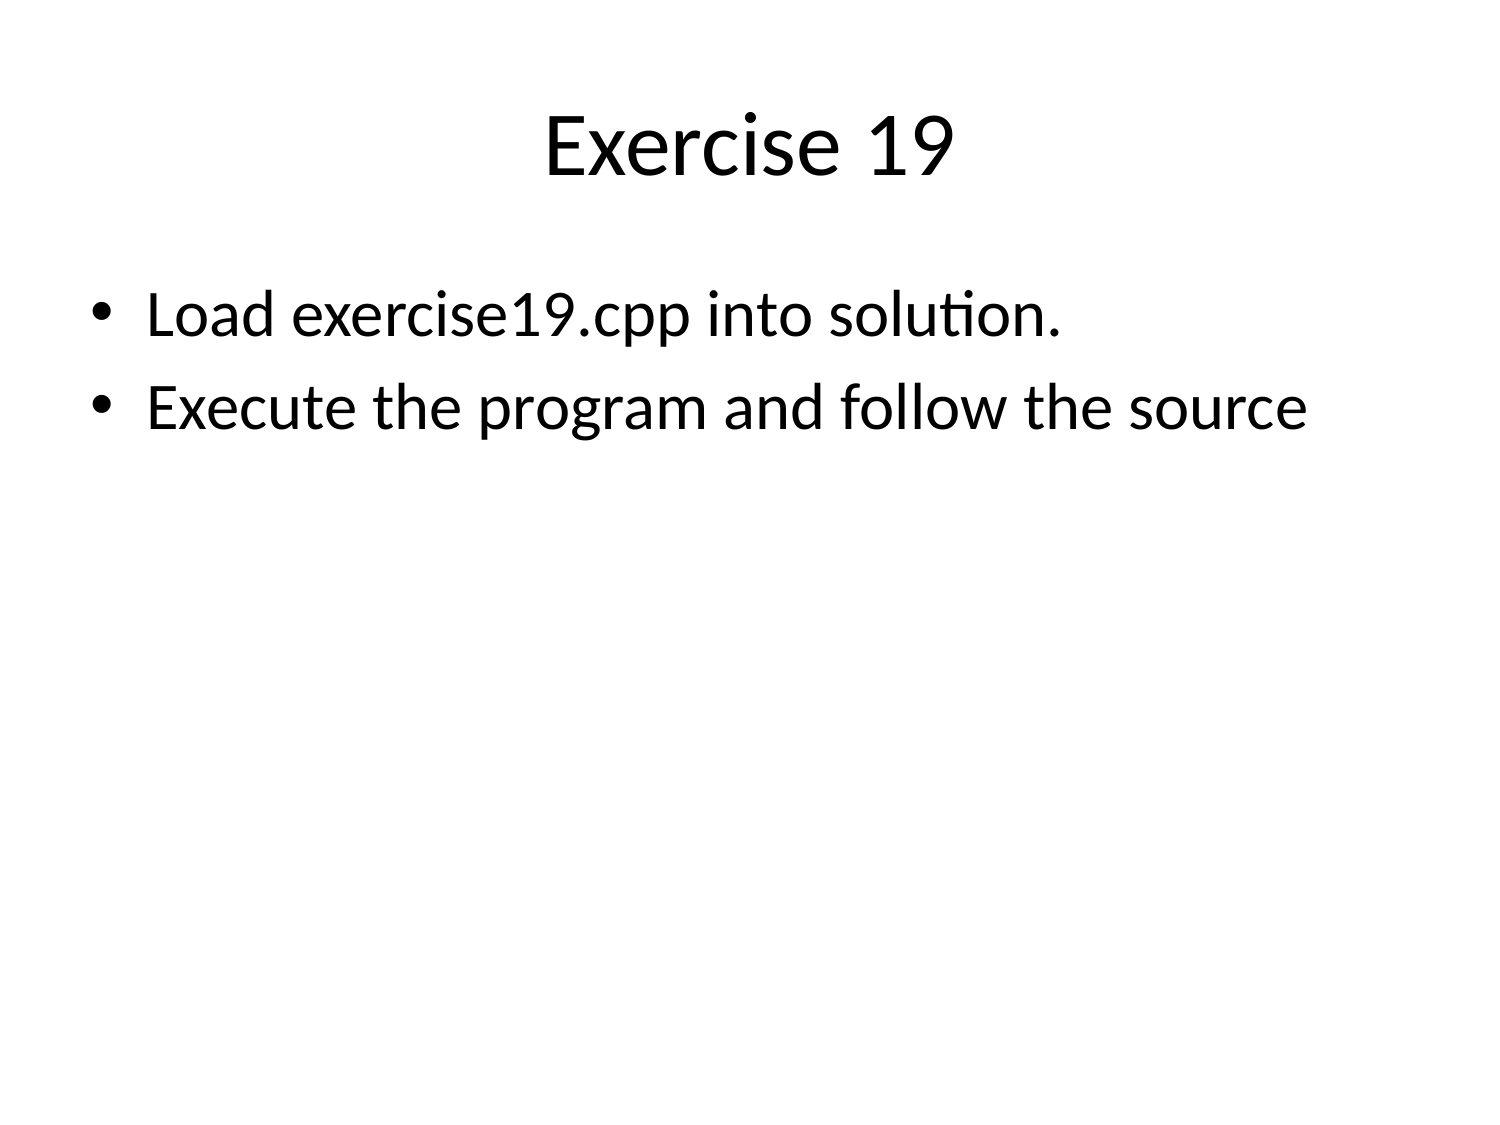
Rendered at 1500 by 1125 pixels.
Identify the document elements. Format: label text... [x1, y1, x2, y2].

list Load exercise19.cpp into solution. Execute the program and follow the source [75, 262, 1425, 1005]
title Exercise 19 [75, 45, 1425, 233]
